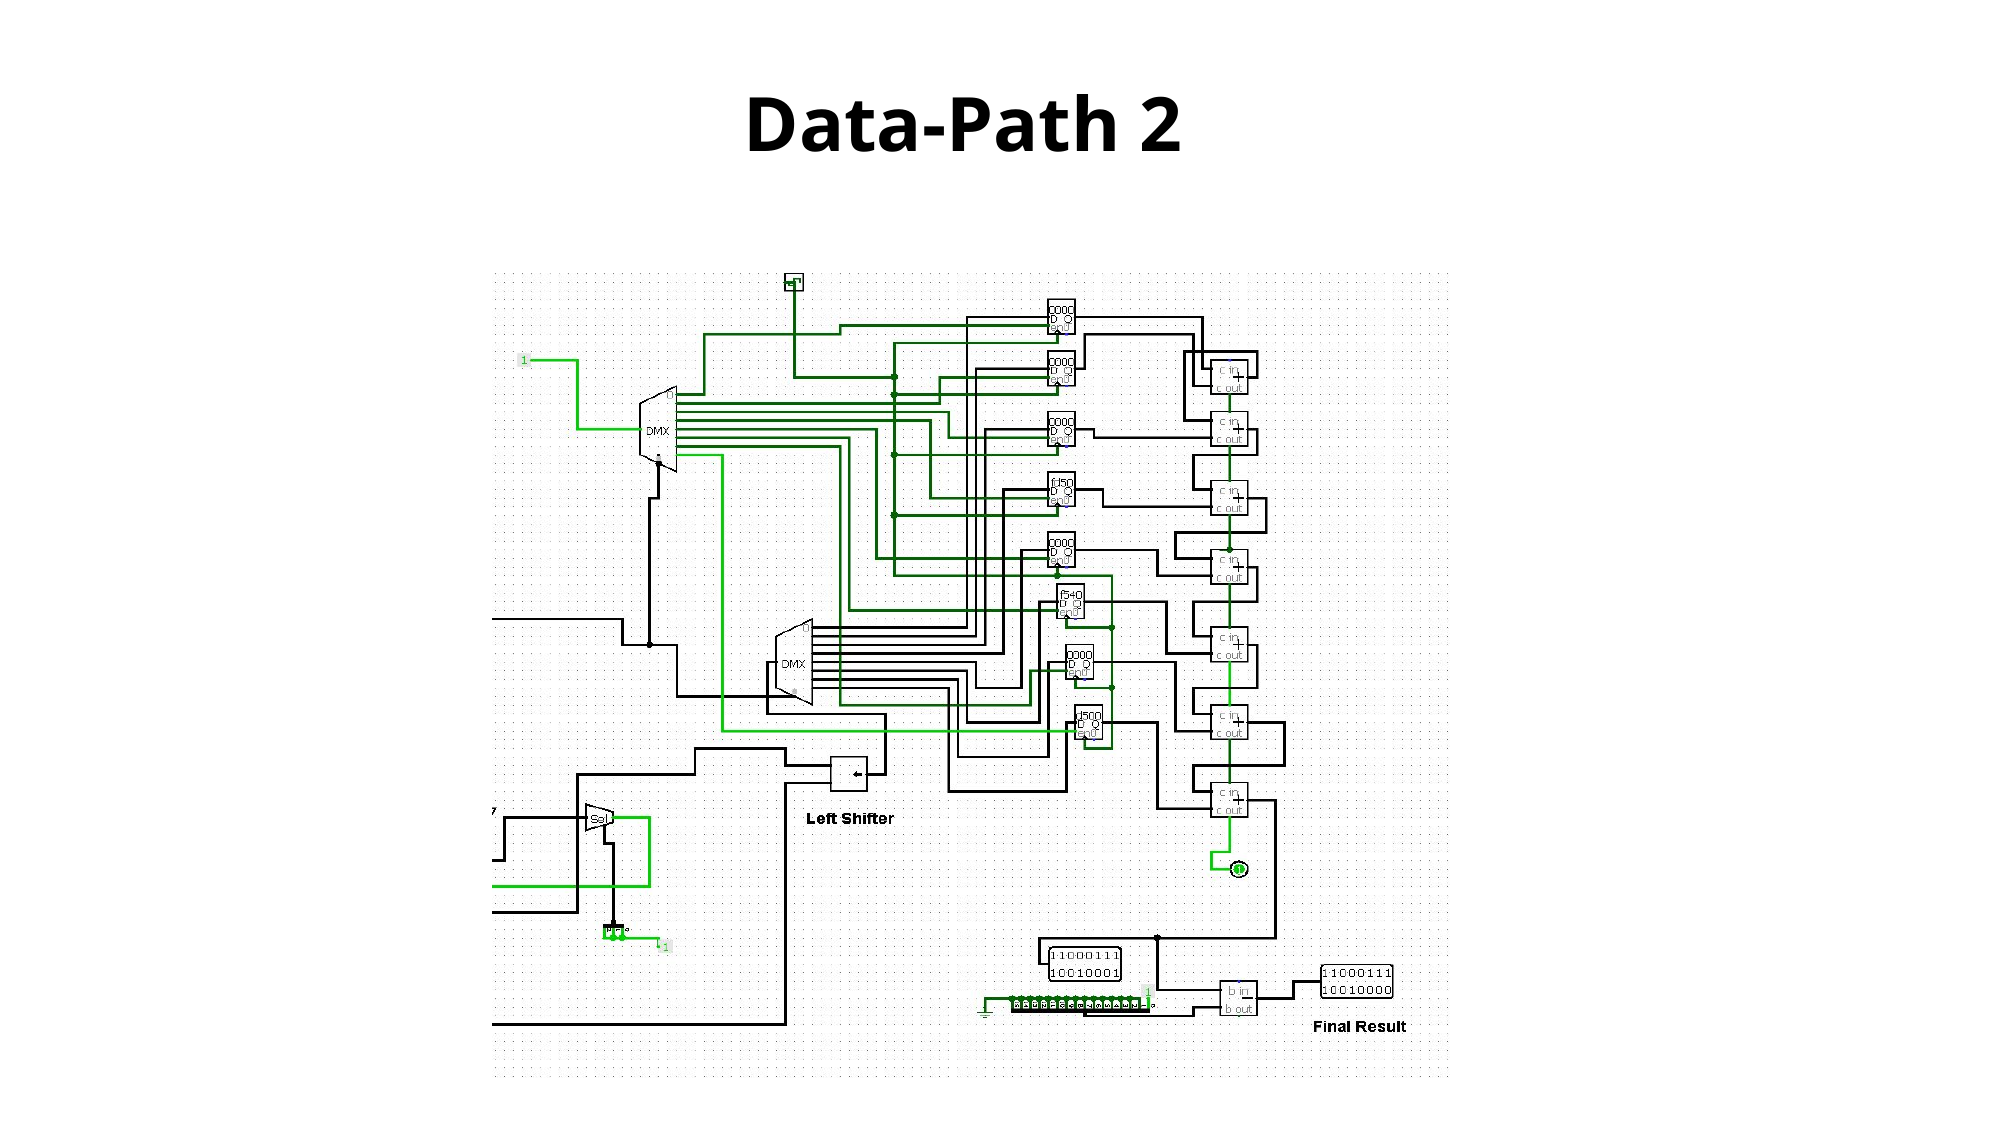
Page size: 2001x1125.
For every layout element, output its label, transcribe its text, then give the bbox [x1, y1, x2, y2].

title Data-Path 2 [728, 46, 1206, 209]
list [492, 273, 1452, 1078]
